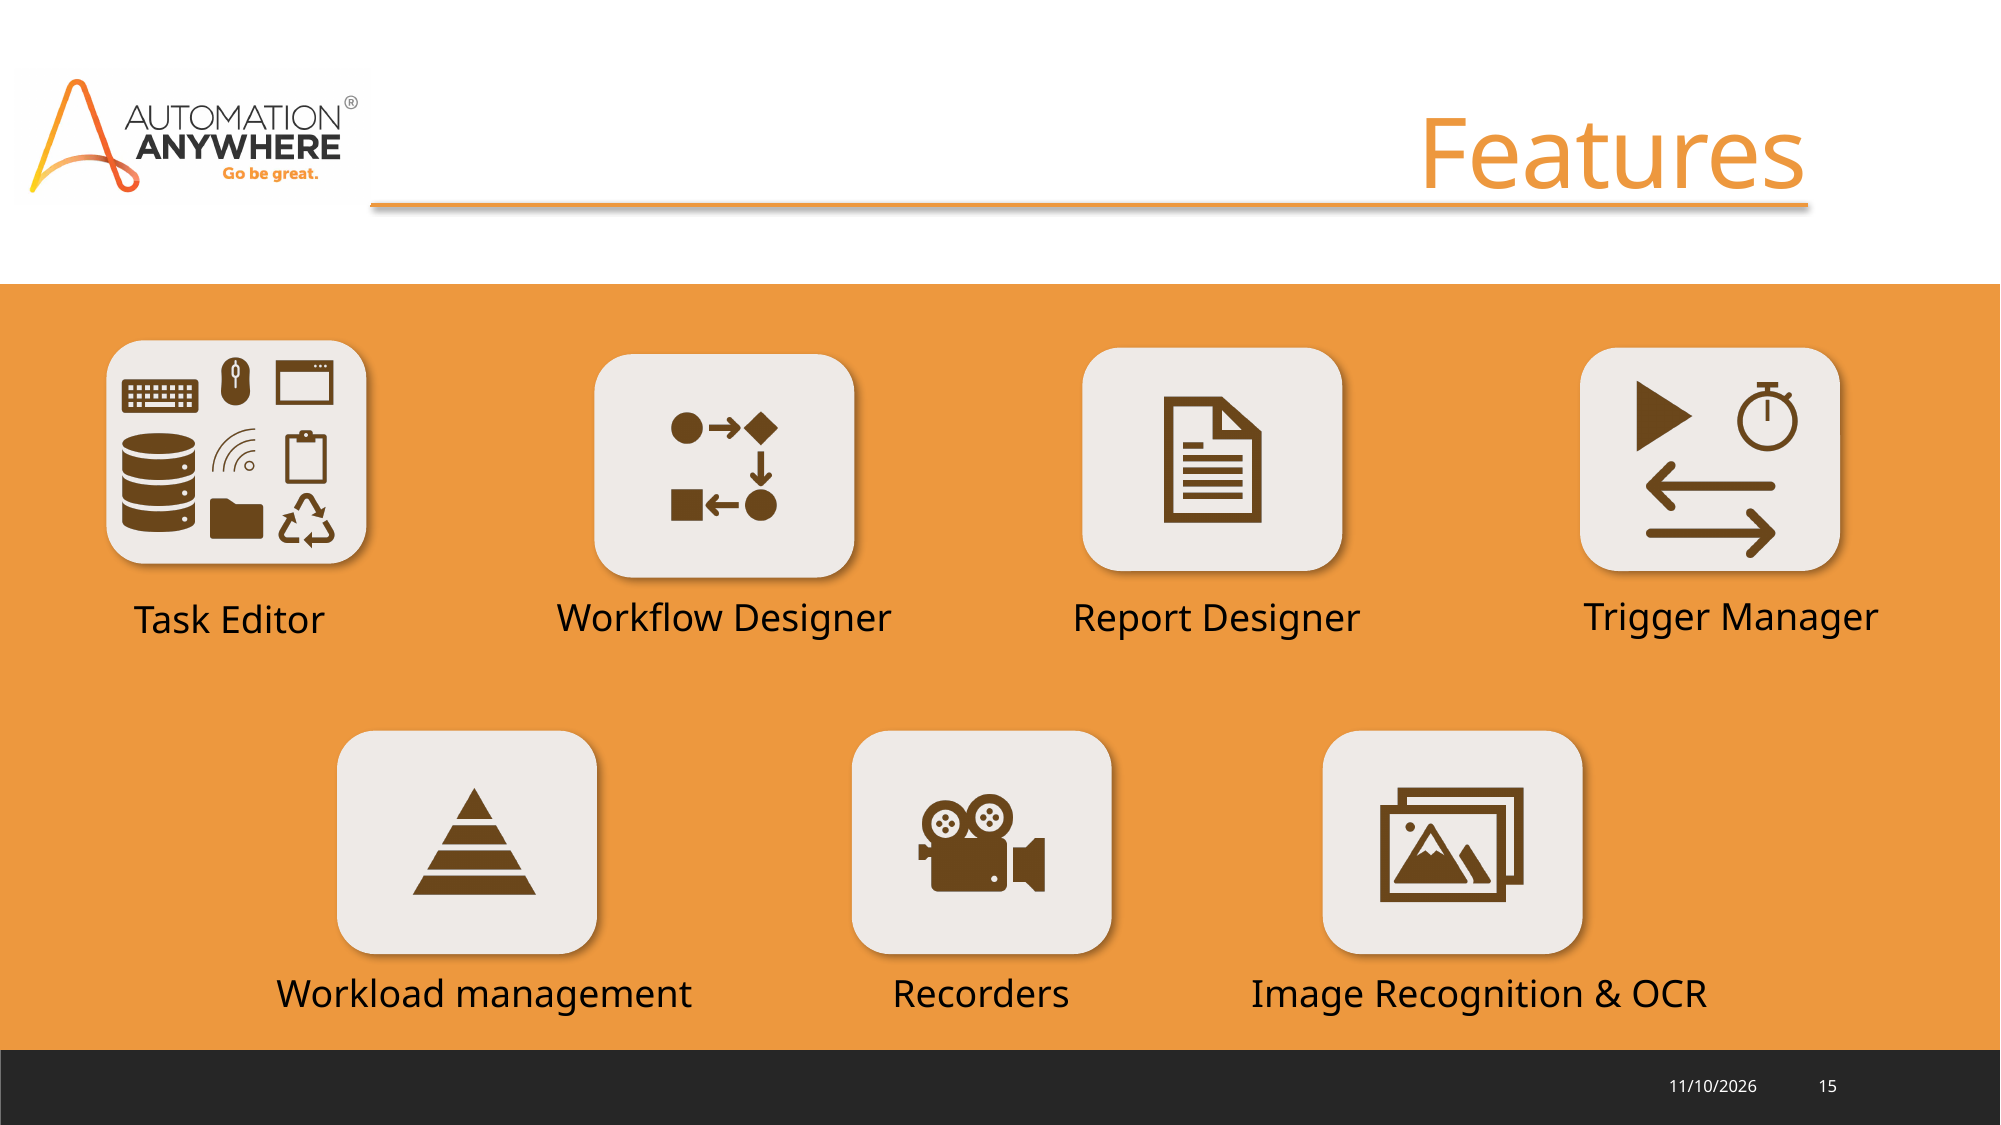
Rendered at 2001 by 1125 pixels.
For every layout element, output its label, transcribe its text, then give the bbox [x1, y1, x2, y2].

picture [400, 766, 552, 918]
picture [273, 424, 340, 554]
text_box [337, 730, 597, 955]
text_box Task Editor [119, 588, 341, 649]
picture [1618, 369, 1811, 581]
text_box [1322, 730, 1583, 955]
text_box Report Designer [1057, 586, 1376, 646]
text_box Image Recognition & OCR [1236, 962, 1723, 1023]
picture [1377, 766, 1529, 918]
text_box Trigger Manager [1568, 585, 1895, 646]
text_box Workflow Designer [541, 586, 908, 647]
picture [905, 766, 1057, 918]
picture [648, 390, 800, 542]
title Features [408, 43, 1824, 217]
text_box [594, 354, 855, 578]
text_box [1082, 347, 1343, 572]
picture [96, 348, 339, 554]
text_box [118, 553, 277, 564]
picture [207, 352, 265, 410]
picture [1136, 383, 1288, 535]
text_box Recorders [877, 962, 1085, 1023]
slide_number 15 [1803, 1057, 1932, 1118]
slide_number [1348, 1057, 1773, 1118]
text_box [851, 730, 1112, 955]
text_box [0, 284, 2000, 1050]
picture [13, 67, 371, 206]
text_box [1580, 347, 1841, 572]
text_box [106, 340, 367, 559]
text_box Workload management [261, 962, 708, 1023]
